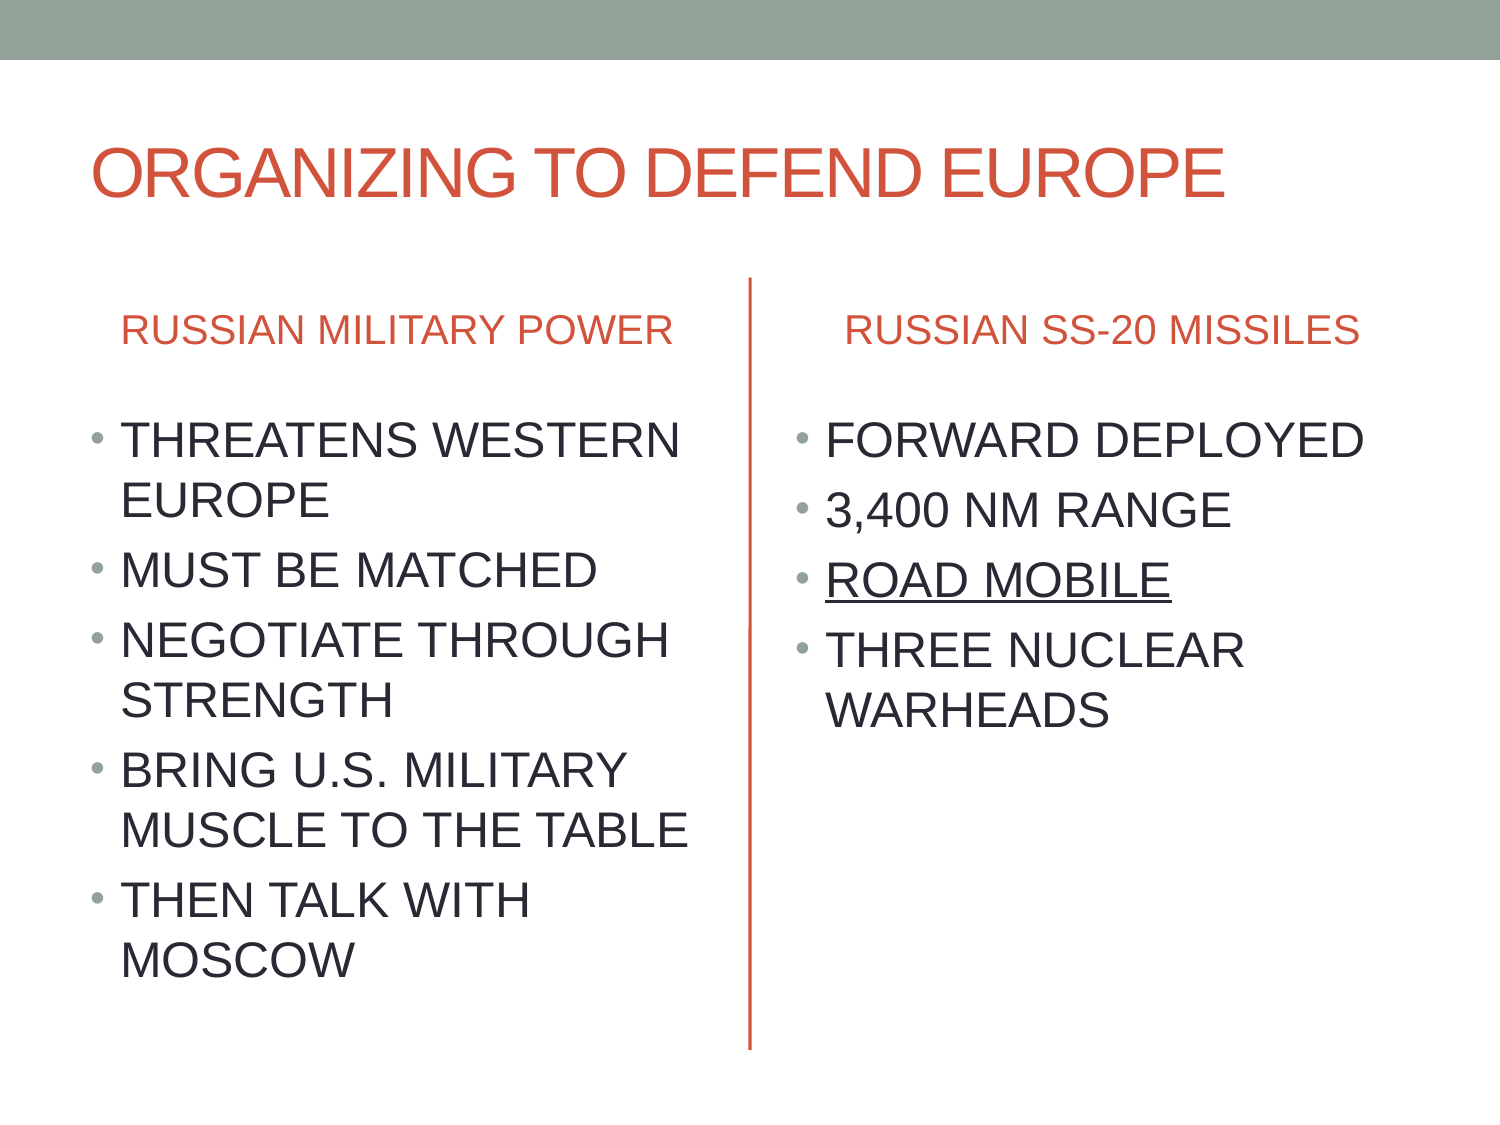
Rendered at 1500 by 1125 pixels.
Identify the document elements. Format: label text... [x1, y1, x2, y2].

list RUSSIAN SS-20 MISSILES [780, 275, 1425, 380]
list FORWARD DEPLOYED 3,400 NM RANGE ROAD MOBILE THREE NUCLEAR WARHEADS [780, 399, 1425, 1049]
list THREATENS WESTERN EUROPE MUST BE MATCHED NEGOTIATE THROUGH STRENGTH BRING U.S. MILITARY MUSCLE TO THE TABLE THEN TALK WITH MOSCOW [75, 399, 720, 1049]
title ORGANIZING TO DEFEND EUROPE [75, 87, 1425, 250]
list RUSSIAN MILITARY POWER [75, 275, 720, 380]
